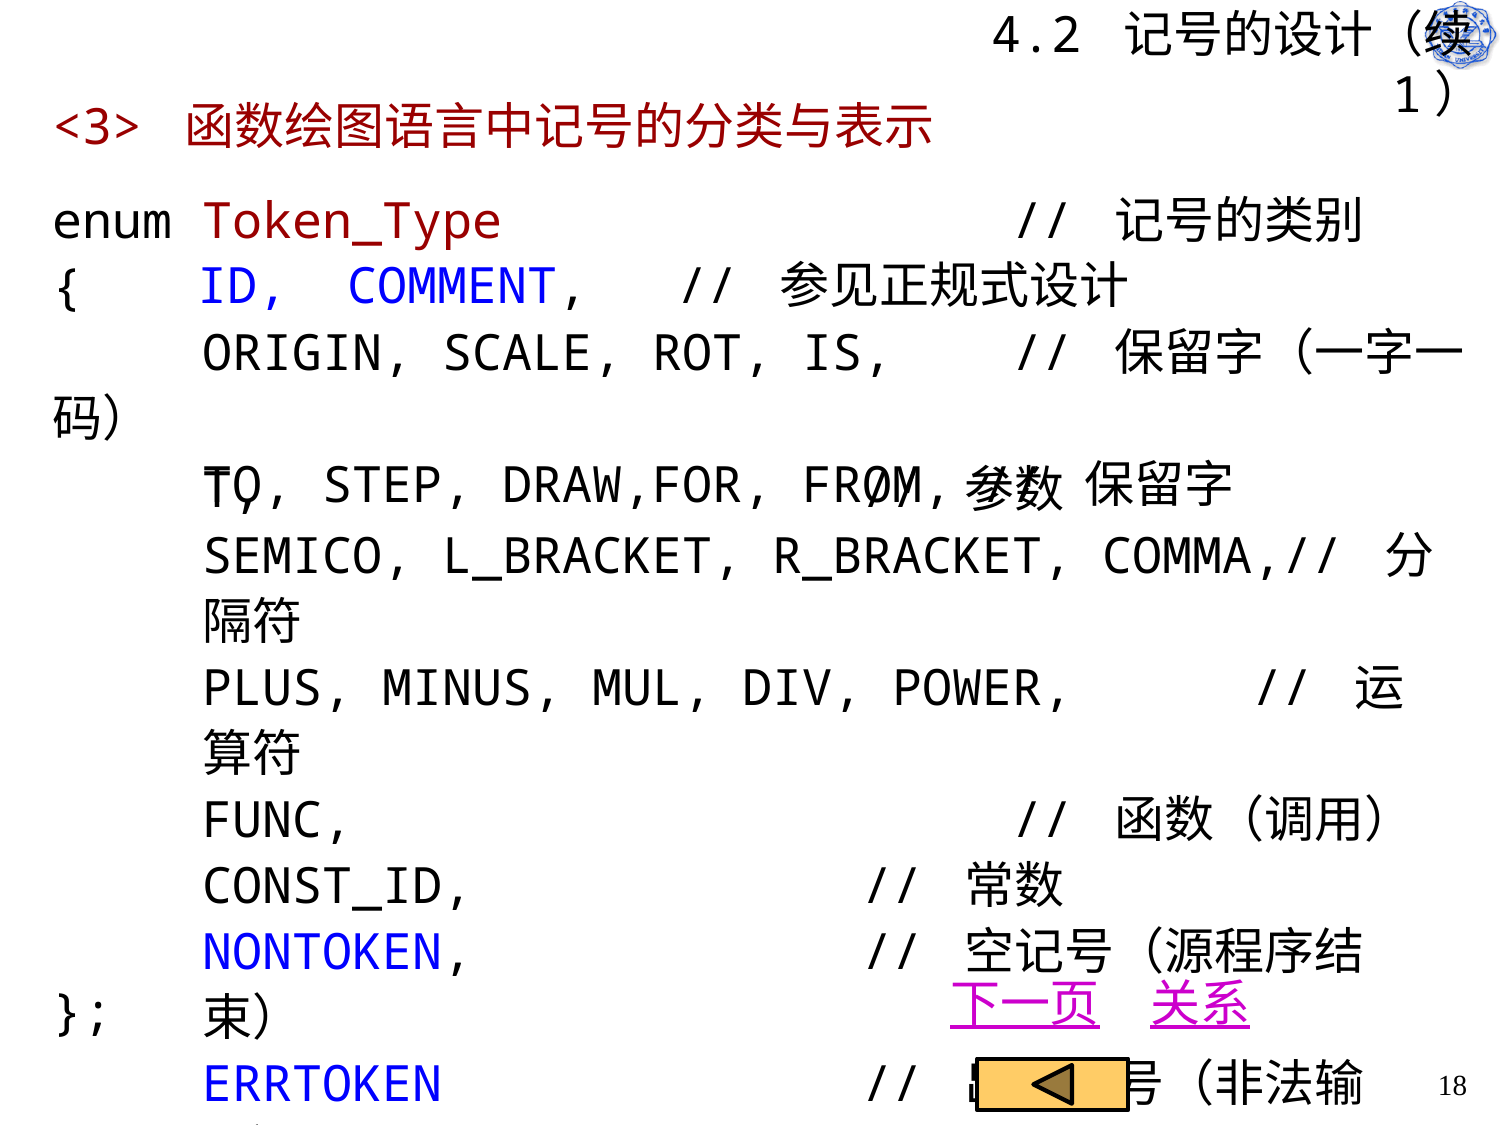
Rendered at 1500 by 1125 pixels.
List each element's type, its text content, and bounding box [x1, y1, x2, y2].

text_box 关系 [1135, 964, 1416, 1052]
text_box [977, 1058, 1129, 1111]
slide_number 17 [1169, 1058, 1483, 1104]
title 4.2 记号的设计（续1） [891, 31, 1500, 94]
text_box T, // 参数 SEMICO, L_BRACKET, R_BRACKET, COMMA,// 分隔符 PLUS, MINUS, MUL, DIV, POWER, // 运算符 FUNC, // 函数（调用） CONST_ID, // 常数 NONTOKEN, // 空记号（源程序结束） ERRTOKEN // 出错记号（非法输入） [187, 444, 1463, 1125]
text_box 下一页 [935, 964, 1135, 1052]
picture [1423, 0, 1500, 31]
text_box <3> 函数绘图语言中记号的分类与表示 [37, 87, 1050, 163]
text_box ID, COMMENT, // 参见正规式设计 [182, 245, 1164, 321]
text_box enum Token_Type // 记号的类别 { ORIGIN, SCALE, ROT, IS, // 保留字（一字一码） TO, STEP, DRAW,FOR, FROM, // 保留字 }; [37, 174, 1500, 1048]
